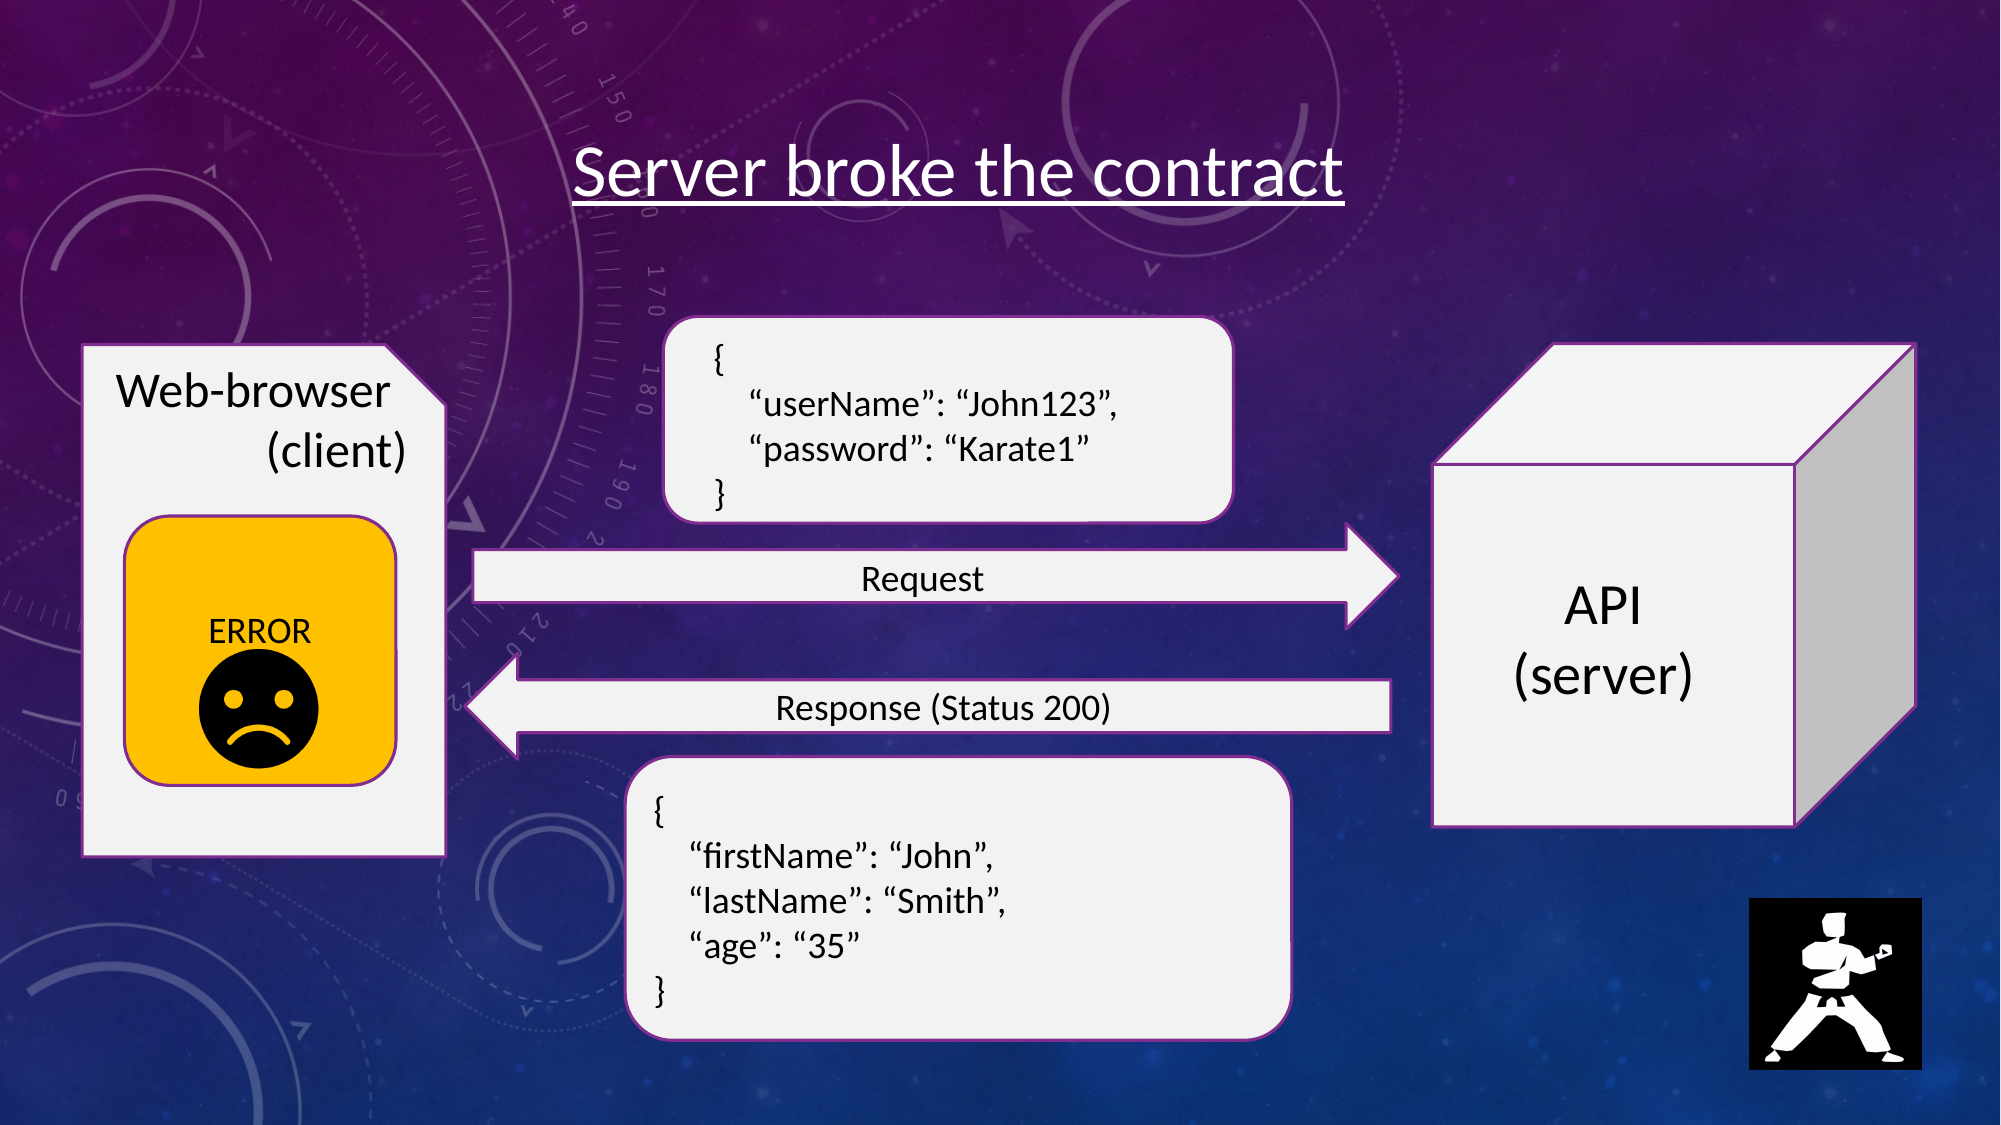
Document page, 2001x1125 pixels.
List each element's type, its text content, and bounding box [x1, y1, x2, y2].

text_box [81, 344, 465, 858]
text_box Server broke the contract [557, 114, 1360, 219]
picture [0, 0, 2001, 1125]
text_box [662, 316, 1234, 524]
text_box { “firstName”: “John”, “lastName”: “Smith”, “age”: “35” } [623, 770, 1294, 1042]
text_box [1431, 343, 1916, 828]
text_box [464, 652, 1392, 760]
text_box Request [471, 521, 1401, 631]
